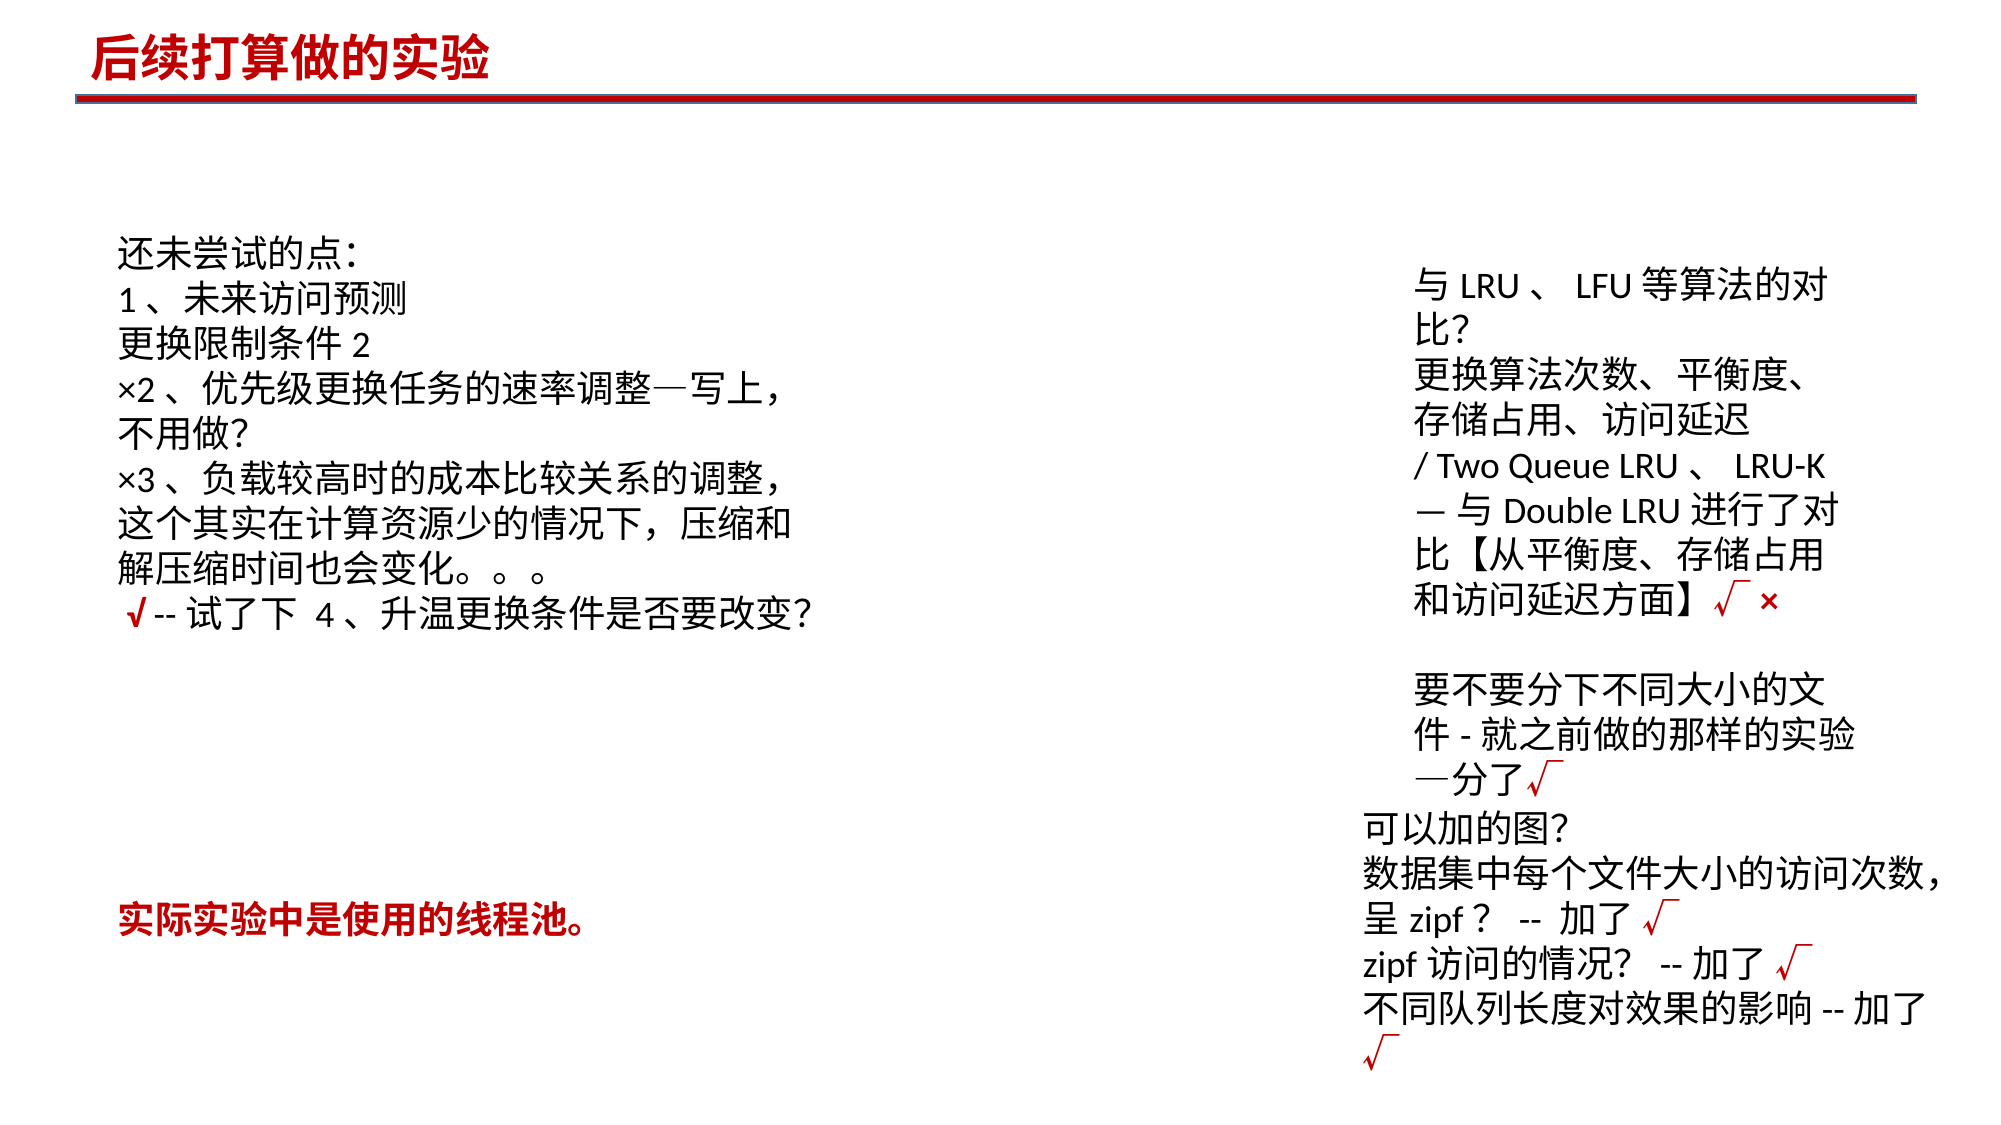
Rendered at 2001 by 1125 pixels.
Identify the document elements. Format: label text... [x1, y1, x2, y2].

text_box 后续打算做的实验 [75, 19, 930, 95]
text_box 可以加的图？ 数据集中每个文件大小的访问次数，呈zipf？-- 加了 √ zipf访问的情况？--加了 √ 不同队列长度对效果的影响--加了√ [1348, 798, 1949, 1083]
text_box 实际实验中是使用的线程池。 [102, 889, 659, 949]
text_box [75, 94, 1917, 104]
text_box 还未尝试的点： 1、未来访问预测 更换限制条件2 ×2、优先级更换任务的速率调整—写上，不用做？ ×3、负载较高时的成本比较关系的调整，这个其实在计算资源少的情况下，压缩和解压缩时间也会变化。。。 √ --试了下 4、升温更换条件是否要改变？ [102, 222, 821, 642]
text_box 与LRU、LFU等算法的对比？ 更换算法次数、平衡度、存储占用、访问延迟 / Two Queue LRU、LRU-K—与Double LRU进行了对比【从平衡度、存储占用和访问延迟方面】√× 要不要分下不同大小的文件-就之前做的那样的实验—分了√ [1399, 253, 1872, 798]
